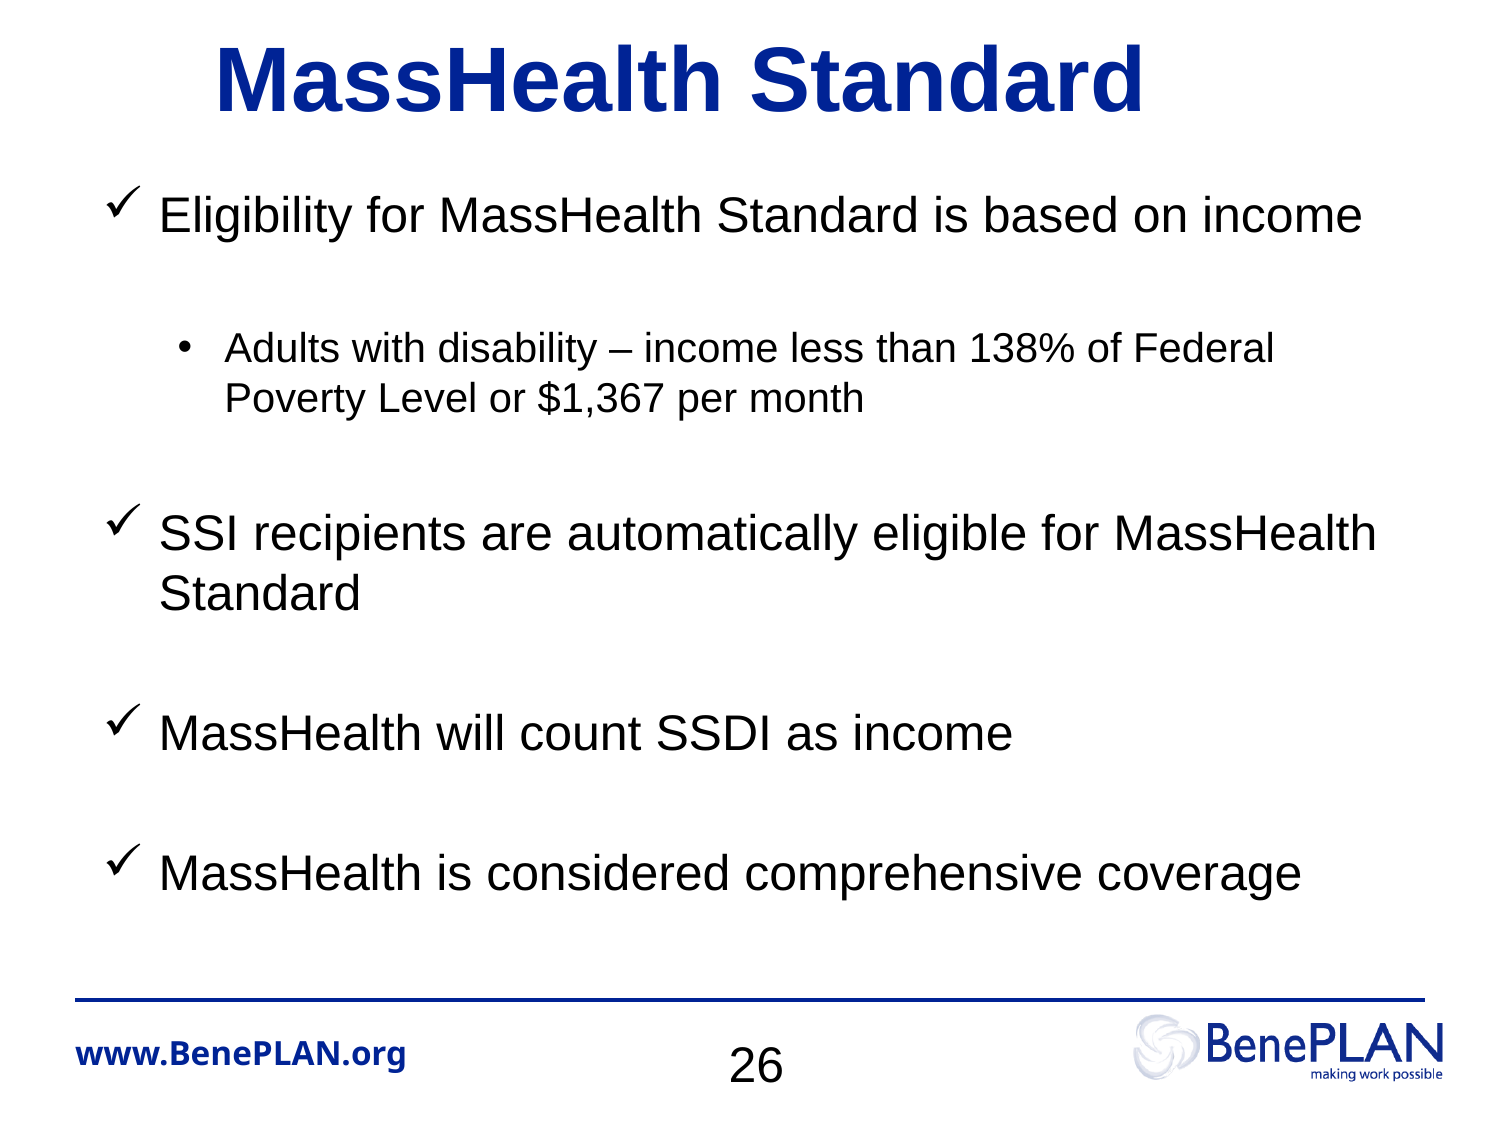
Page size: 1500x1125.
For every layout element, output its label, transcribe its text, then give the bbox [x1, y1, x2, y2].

title MassHealth Standard [12, 12, 1351, 138]
list Eligibility for MassHealth Standard is based on income Adults with disability – income less than 138% of Federal Poverty Level or $1,367 per month SSI recipients are automatically eligible for MassHealth Standard MassHealth will count SSDI as income MassHealth is considered comprehensive coverage [87, 174, 1426, 963]
slide_number 26 [699, 1025, 813, 1088]
picture [1112, 1012, 1461, 1088]
